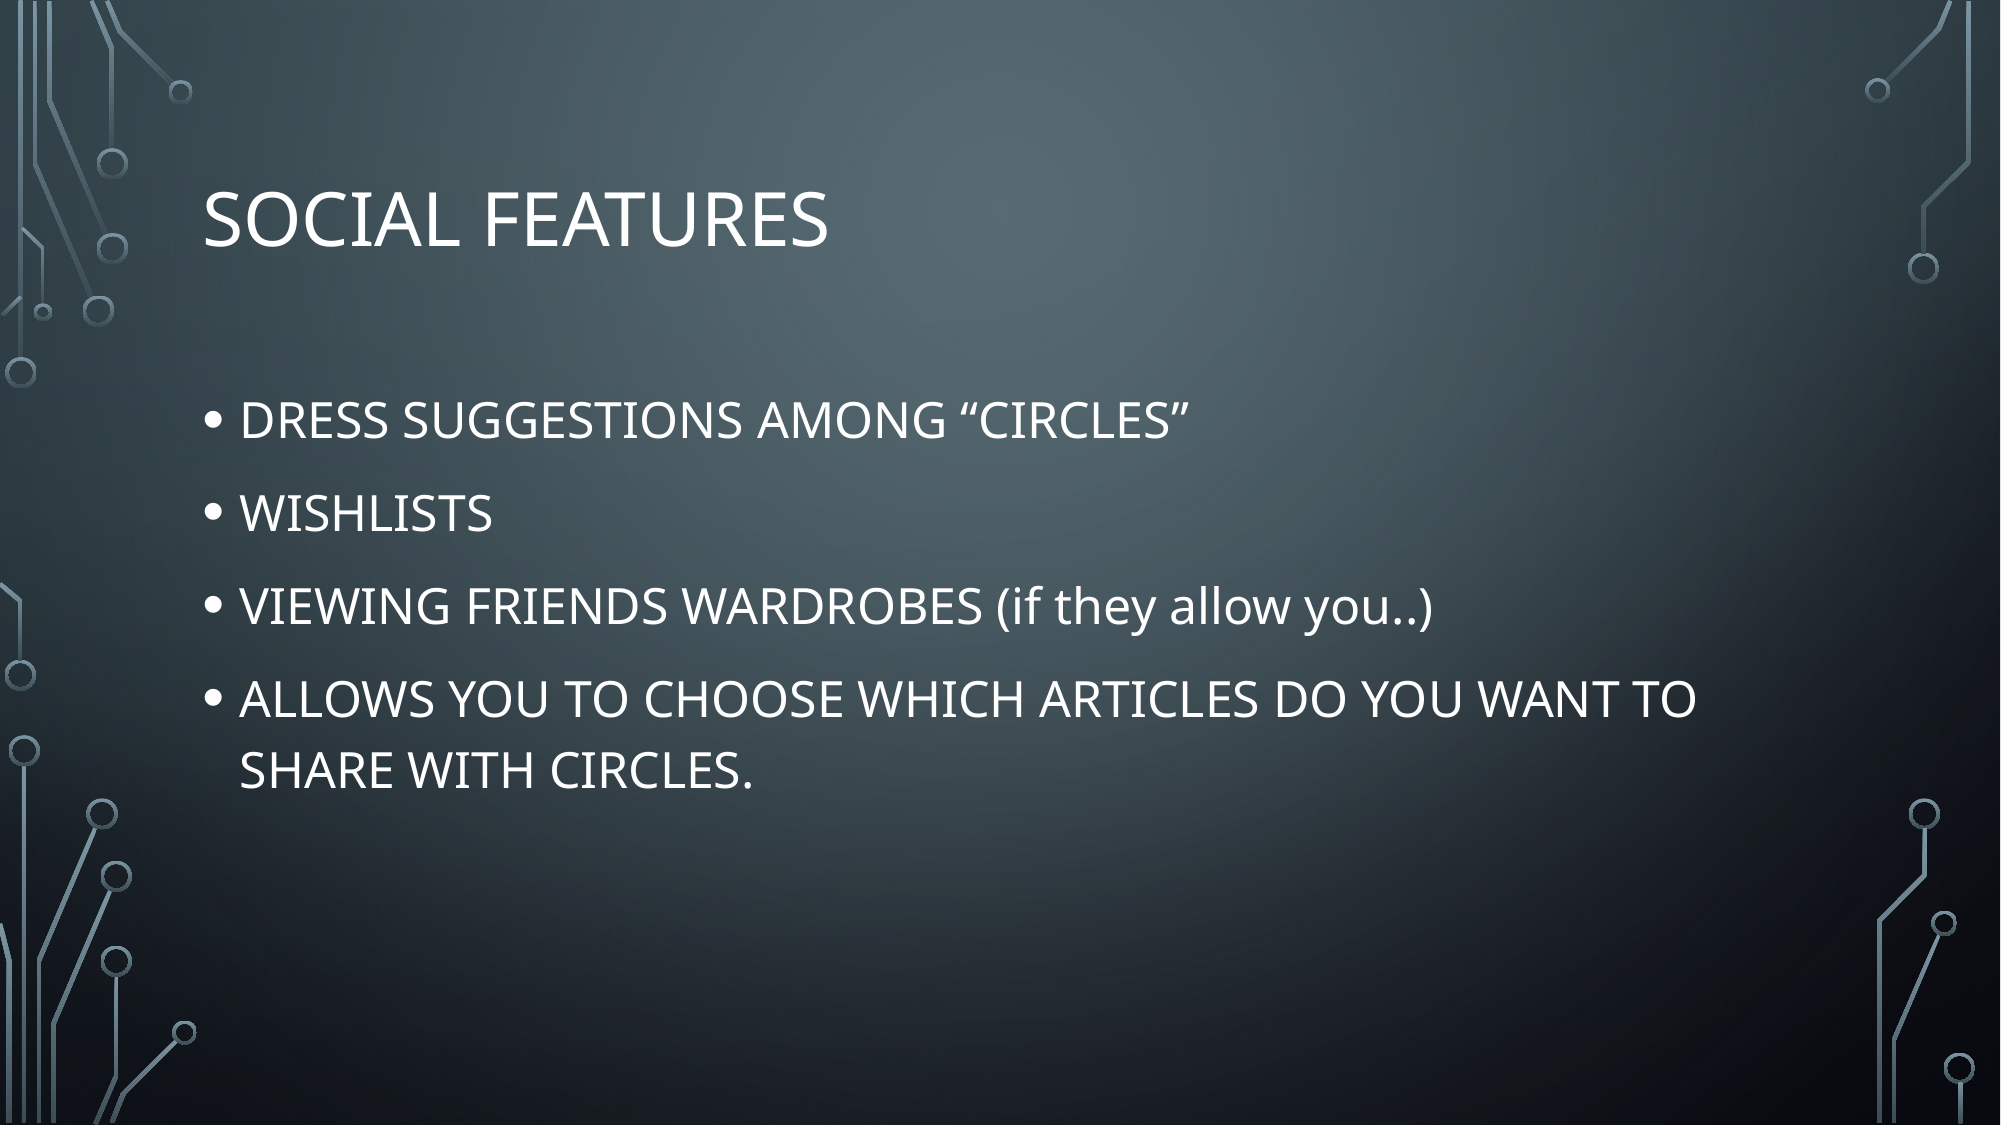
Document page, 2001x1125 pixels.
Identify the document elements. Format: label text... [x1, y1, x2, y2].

title SOCIAL FEATURES [187, 101, 1813, 344]
list DRESS SUGGESTIONS AMONG “CIRCLES” WISHLISTS VIEWING FRIENDS WARDROBES (if they allow you..) ALLOWS YOU TO CHOOSE WHICH ARTICLES DO YOU WANT TO SHARE WITH CIRCLES. [187, 369, 1813, 950]
